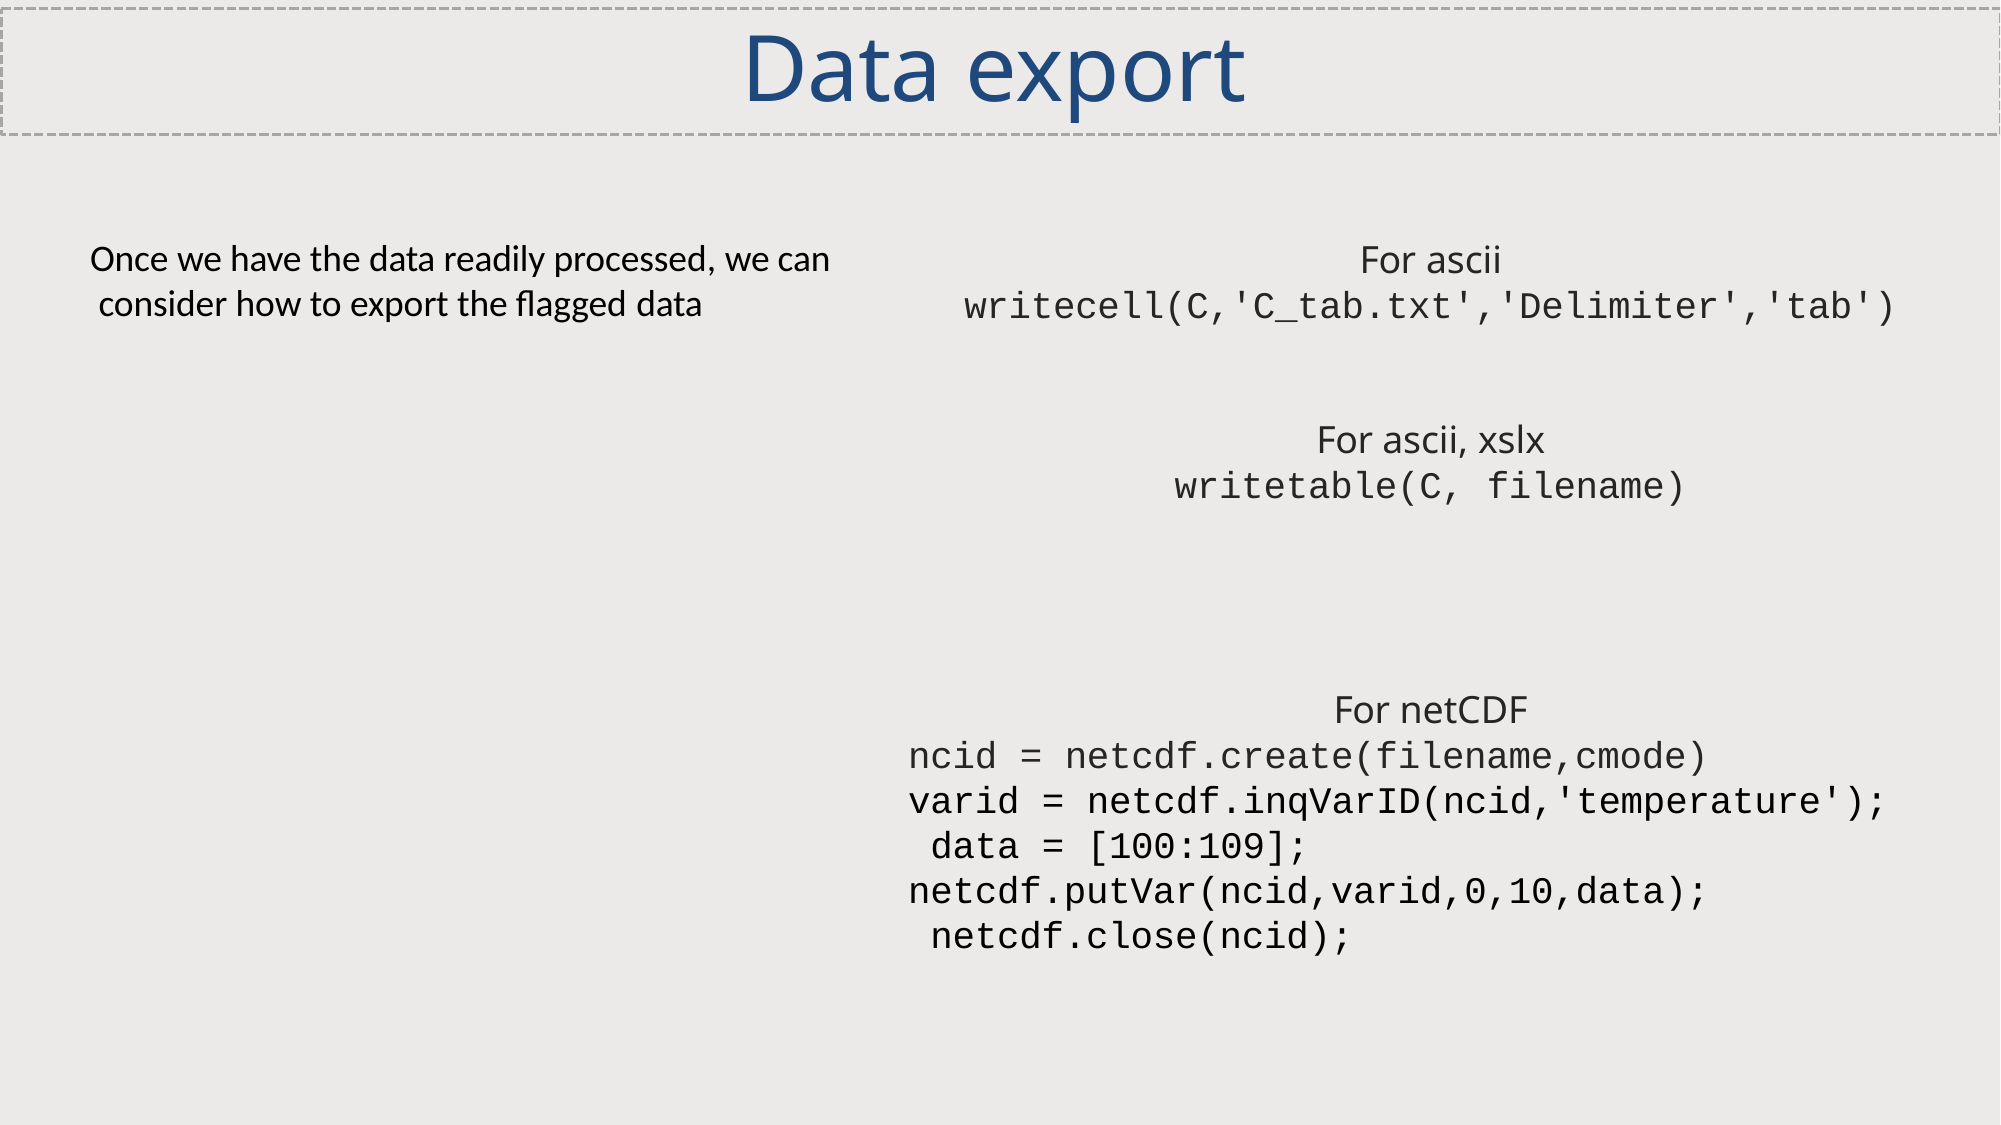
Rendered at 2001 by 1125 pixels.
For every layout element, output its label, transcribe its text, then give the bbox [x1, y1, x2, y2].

title Data export [739, 7, 1261, 198]
text_box For netCDF ncid = netcdf.create(filename,cmode) varid = netcdf.inqVarID(ncid,'temperature'); data = [100:109]; netcdf.putVar(ncid,varid,0,10,data); netcdf.close(ncid); [906, 684, 1896, 956]
text_box Once we have the data readily processed, we can consider how to export the flagged data [87, 232, 833, 325]
text_box For ascii, xslx writetable(C, filename) [1171, 414, 1690, 506]
text_box For ascii writecell(C,'C_tab.txt','Delimiter','tab') [959, 234, 1903, 326]
